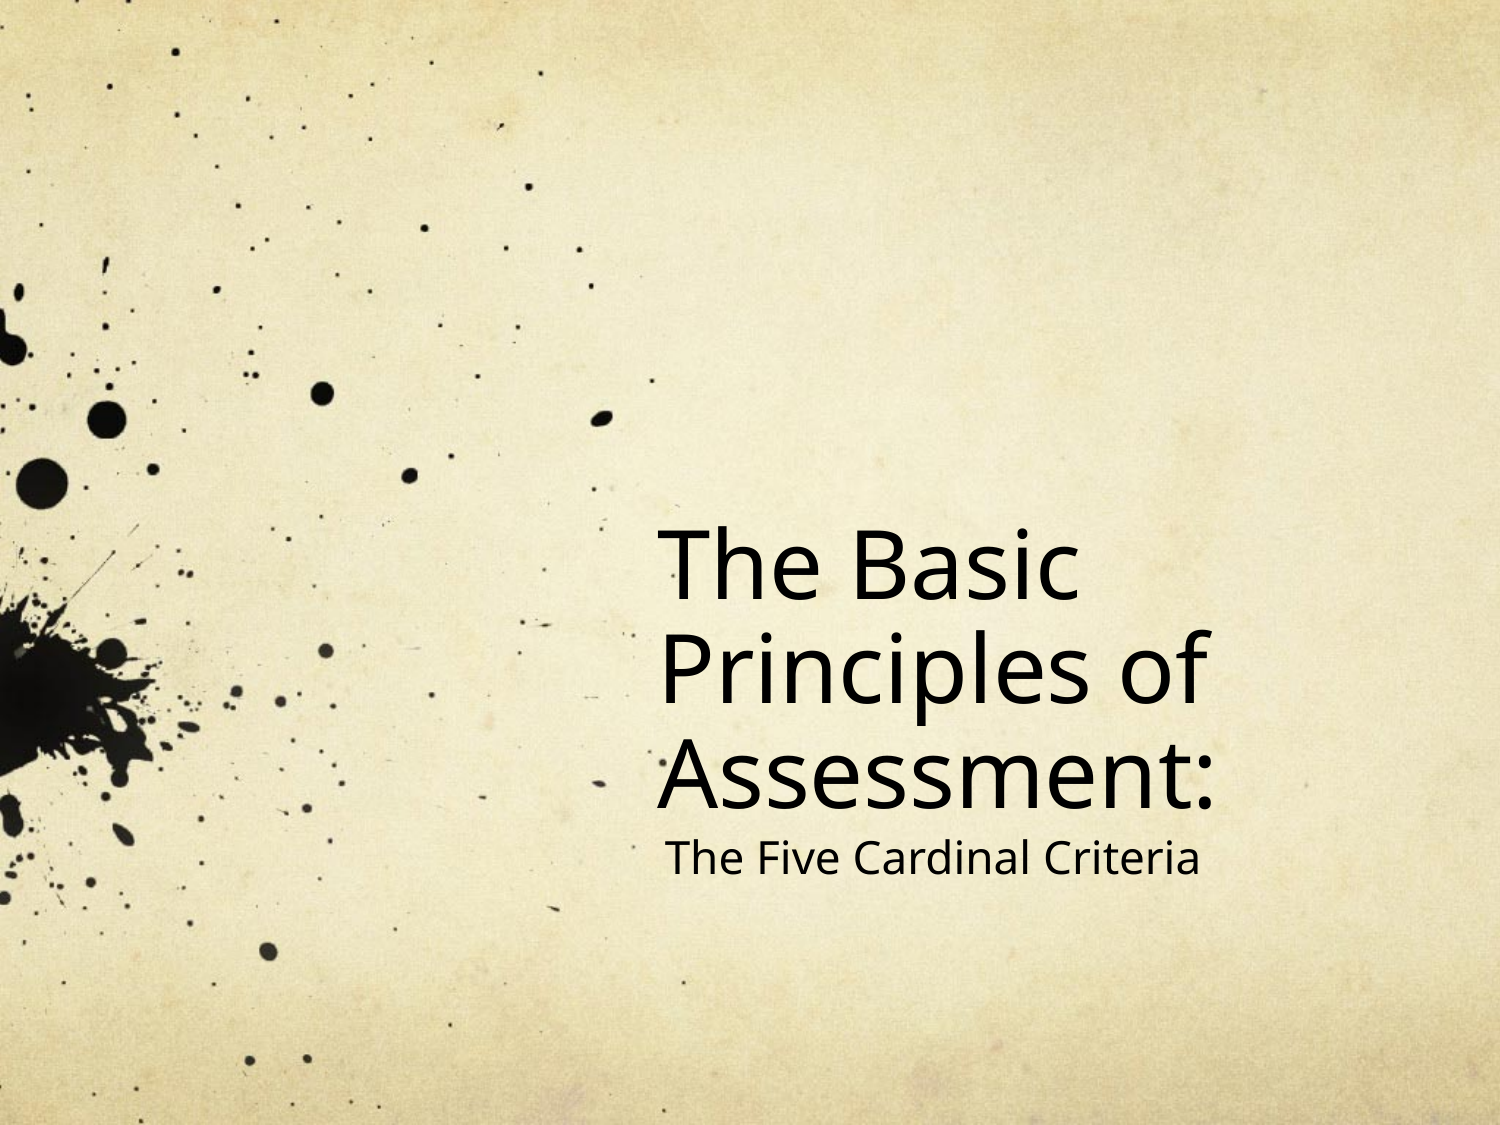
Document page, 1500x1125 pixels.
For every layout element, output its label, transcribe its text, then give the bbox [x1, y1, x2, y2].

title The Basic Principles of Assessment: [649, 628, 1425, 828]
subtitle The Five Cardinal Criteria [649, 829, 1425, 1020]
picture [0, 0, 1500, 1125]
